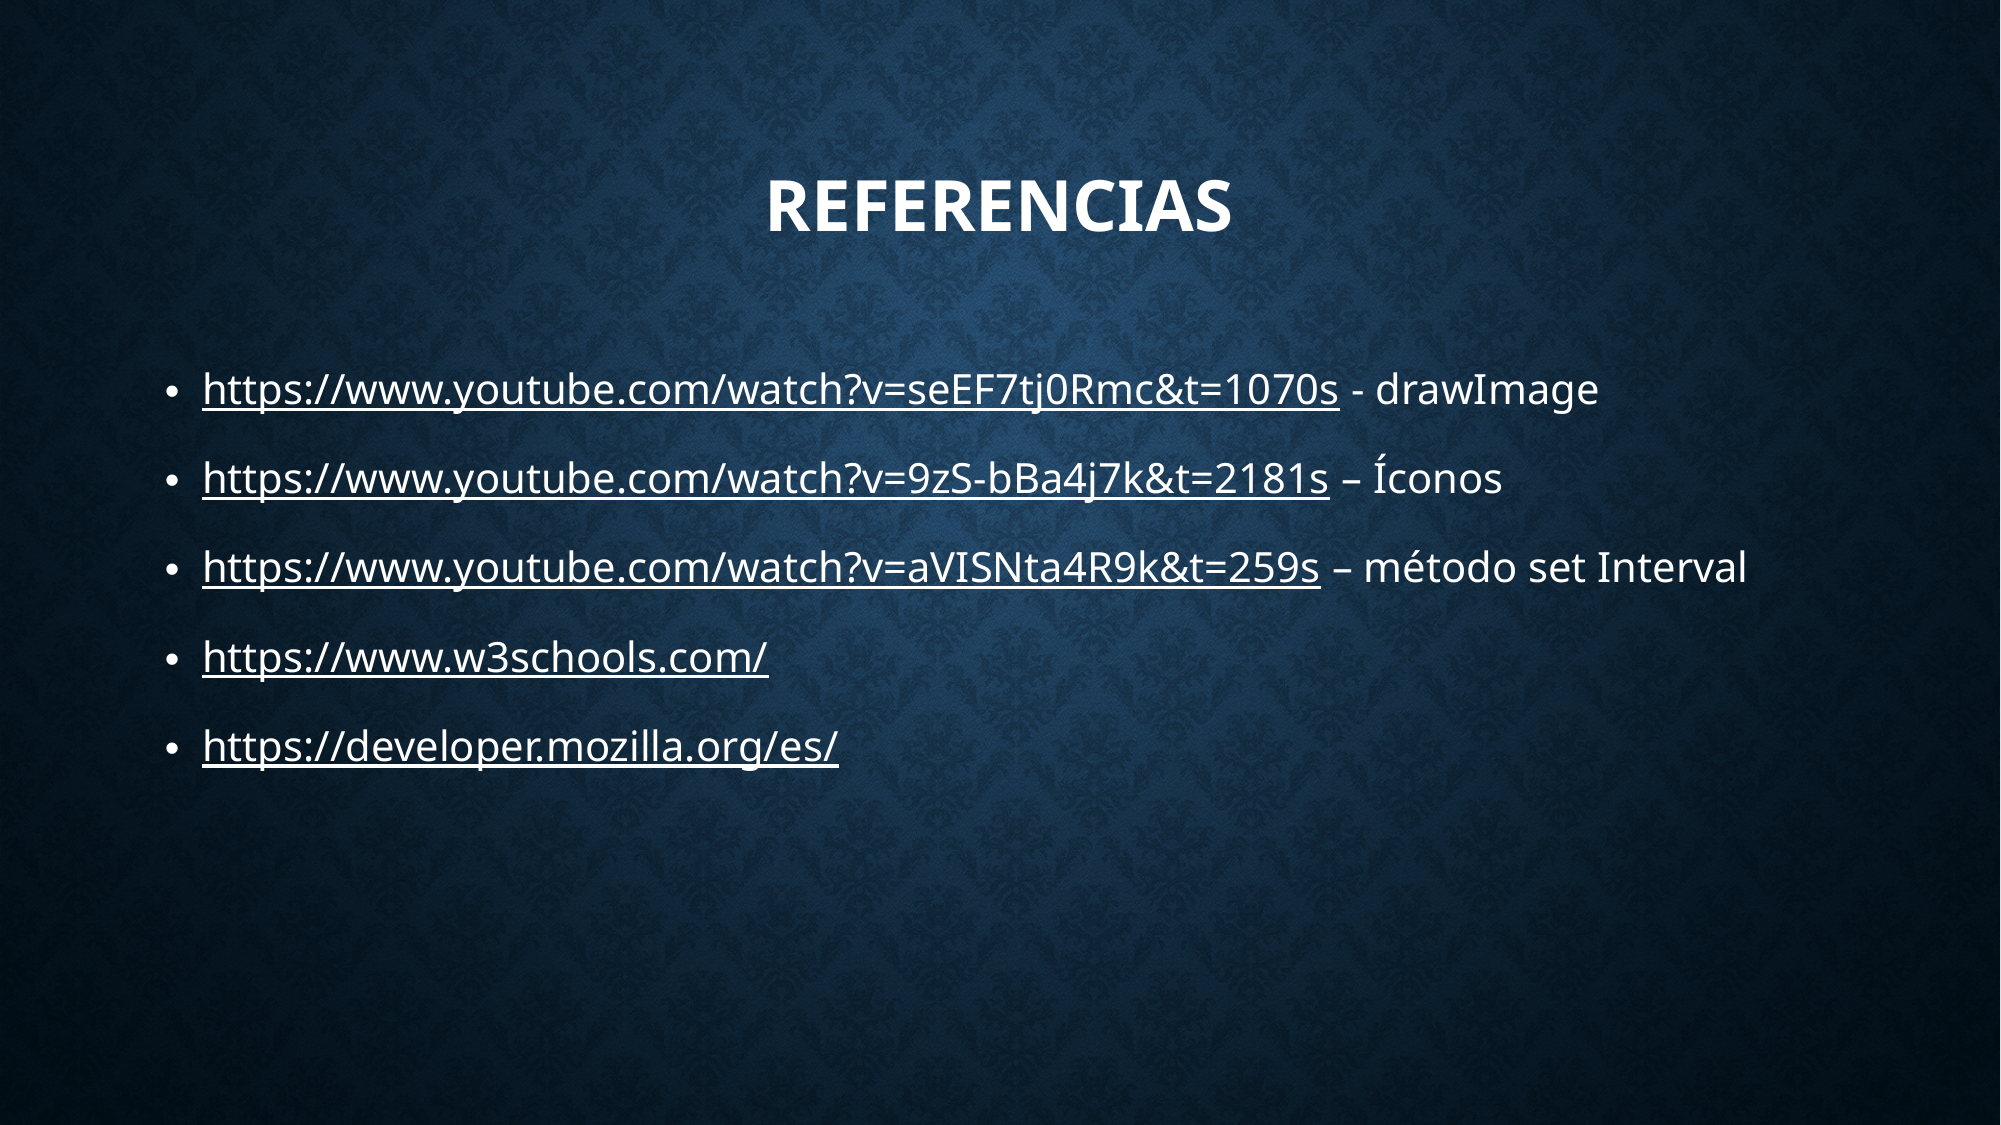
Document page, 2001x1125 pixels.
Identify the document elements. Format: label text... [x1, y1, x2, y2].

title referencias [149, 99, 1849, 318]
list https://www.youtube.com/watch?v=seEF7tj0Rmc&t=1070s - drawImage https://www.youtube.com/watch?v=9zS-bBa4j7k&t=2181s – Íconos https://www.youtube.com/watch?v=aVISNta4R9k&t=259s – método set Interval https://www.w3schools.com/ https://developer.mozilla.org/es/ [149, 343, 1849, 950]
